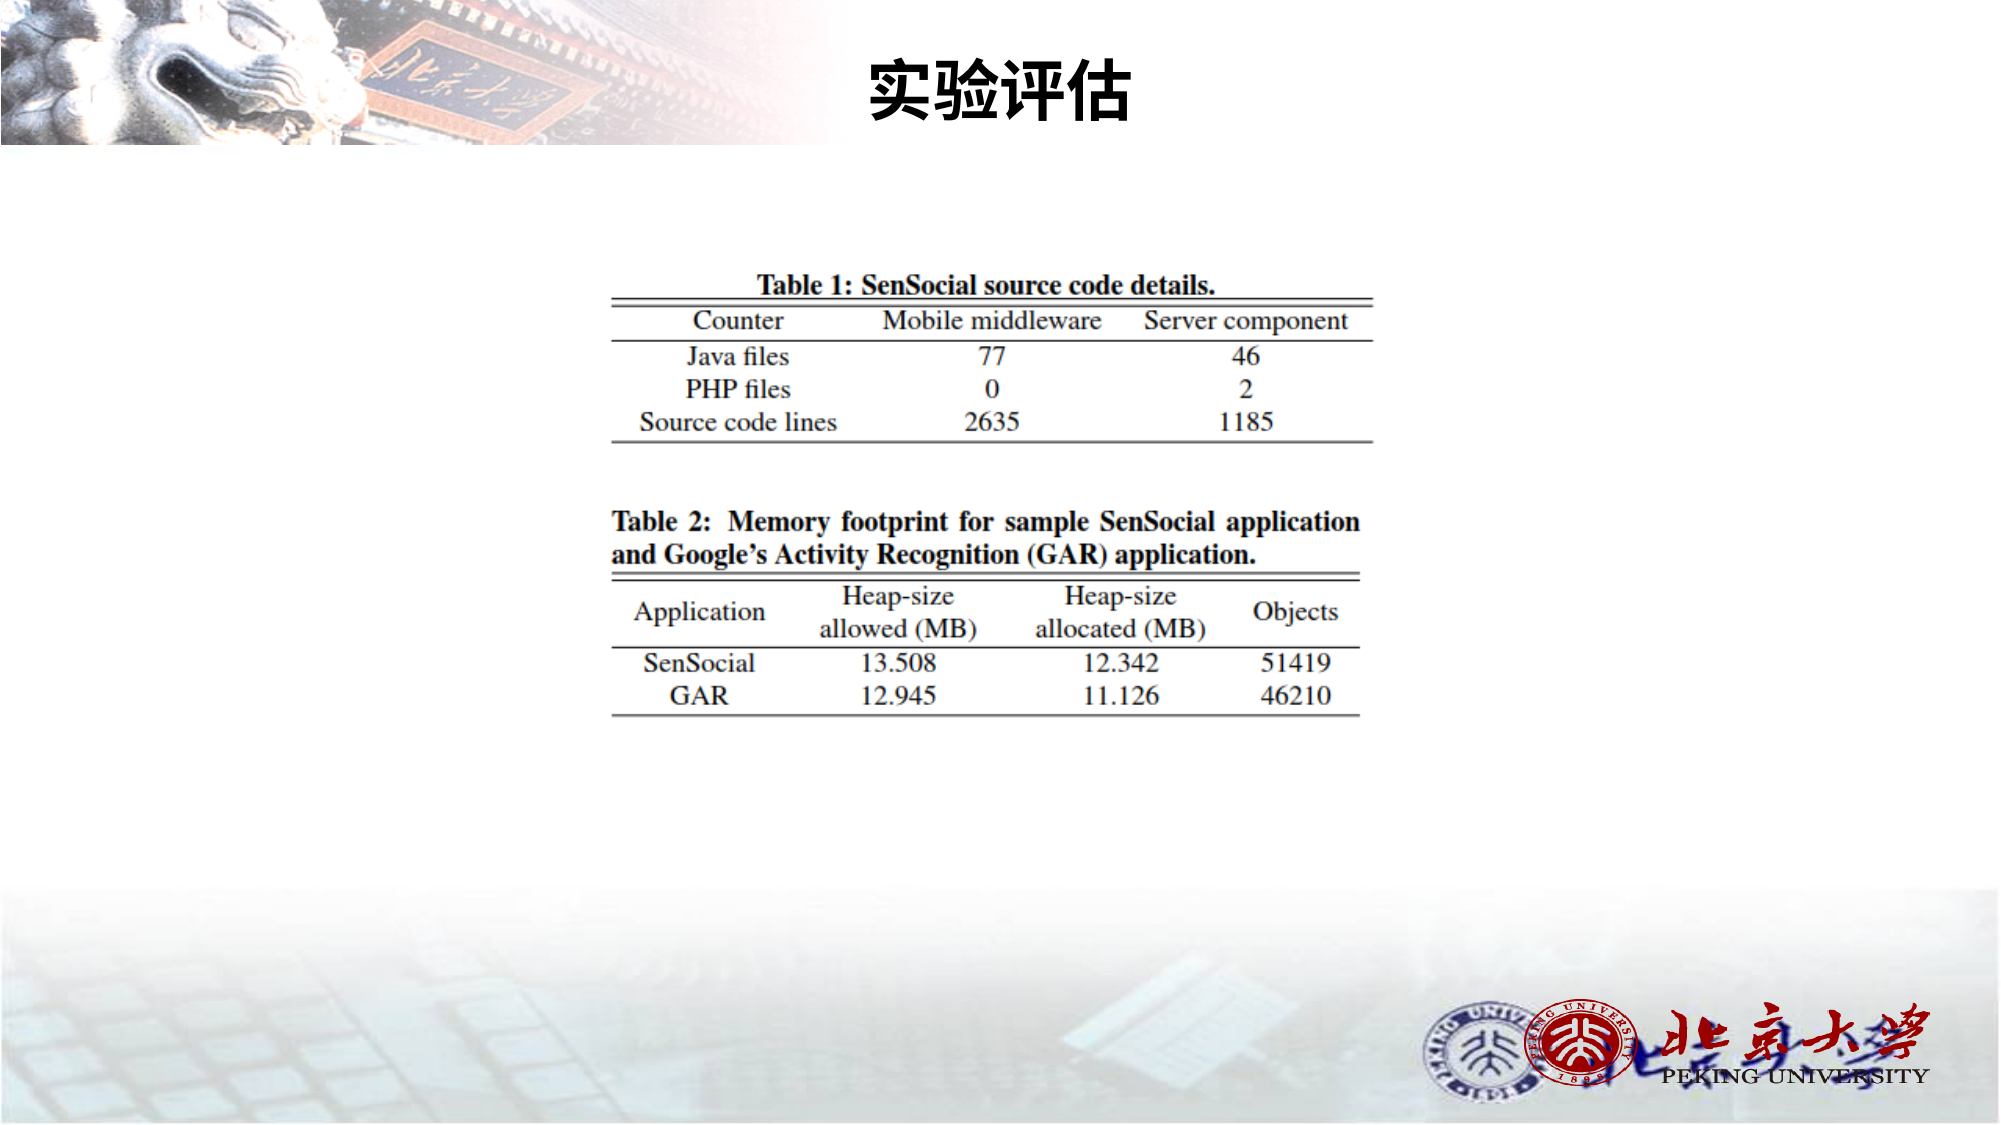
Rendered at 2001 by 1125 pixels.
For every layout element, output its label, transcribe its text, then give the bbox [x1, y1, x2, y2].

title 实验评估 [99, 0, 1900, 183]
picture [0, 0, 2001, 1125]
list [601, 258, 1379, 741]
